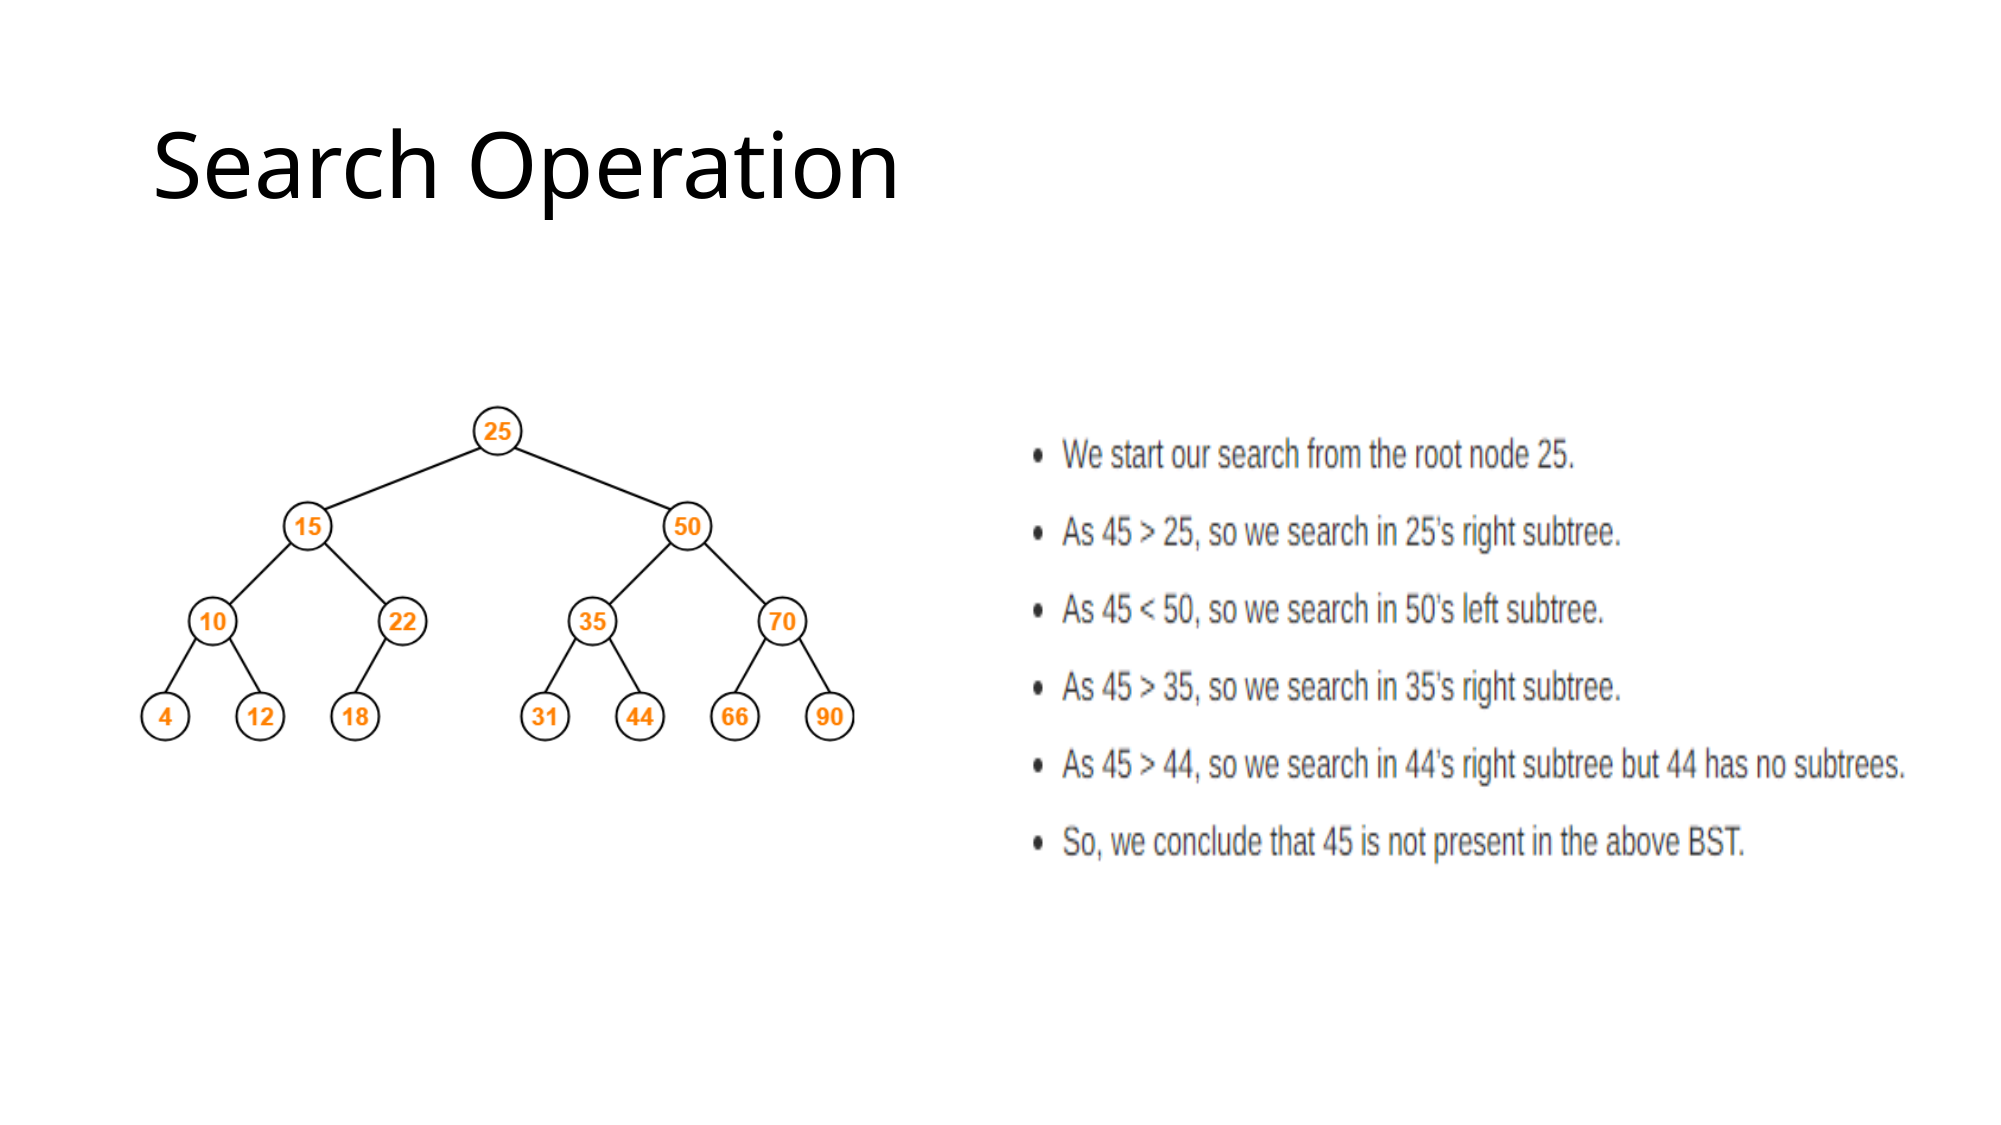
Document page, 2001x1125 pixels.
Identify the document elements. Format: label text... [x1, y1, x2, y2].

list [77, 358, 928, 767]
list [1012, 358, 1965, 928]
title Search Operation [137, 59, 1863, 278]
